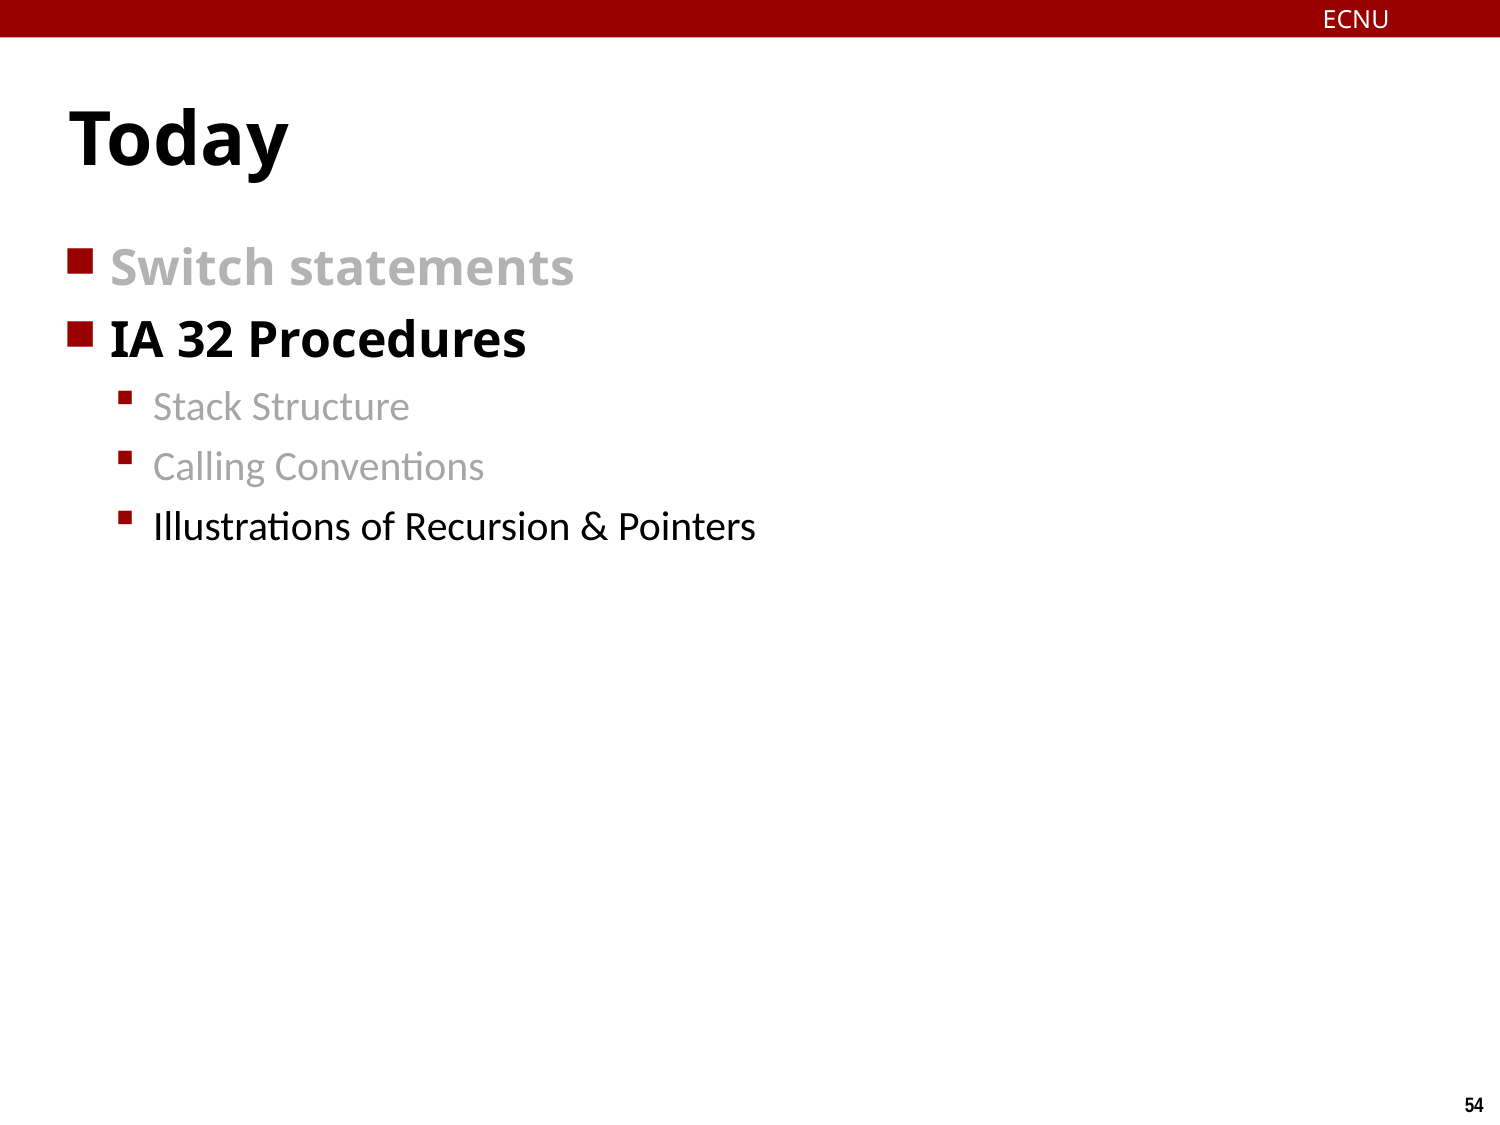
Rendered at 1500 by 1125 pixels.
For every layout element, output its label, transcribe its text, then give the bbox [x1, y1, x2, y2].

list Switch statements IA 32 Procedures Stack Structure Calling Conventions Illustrations of Recursion & Pointers [62, 228, 1438, 1122]
title Today [62, 41, 1438, 228]
text_box [0, 0, 1500, 38]
text_box ECNU [1322, 3, 1500, 33]
